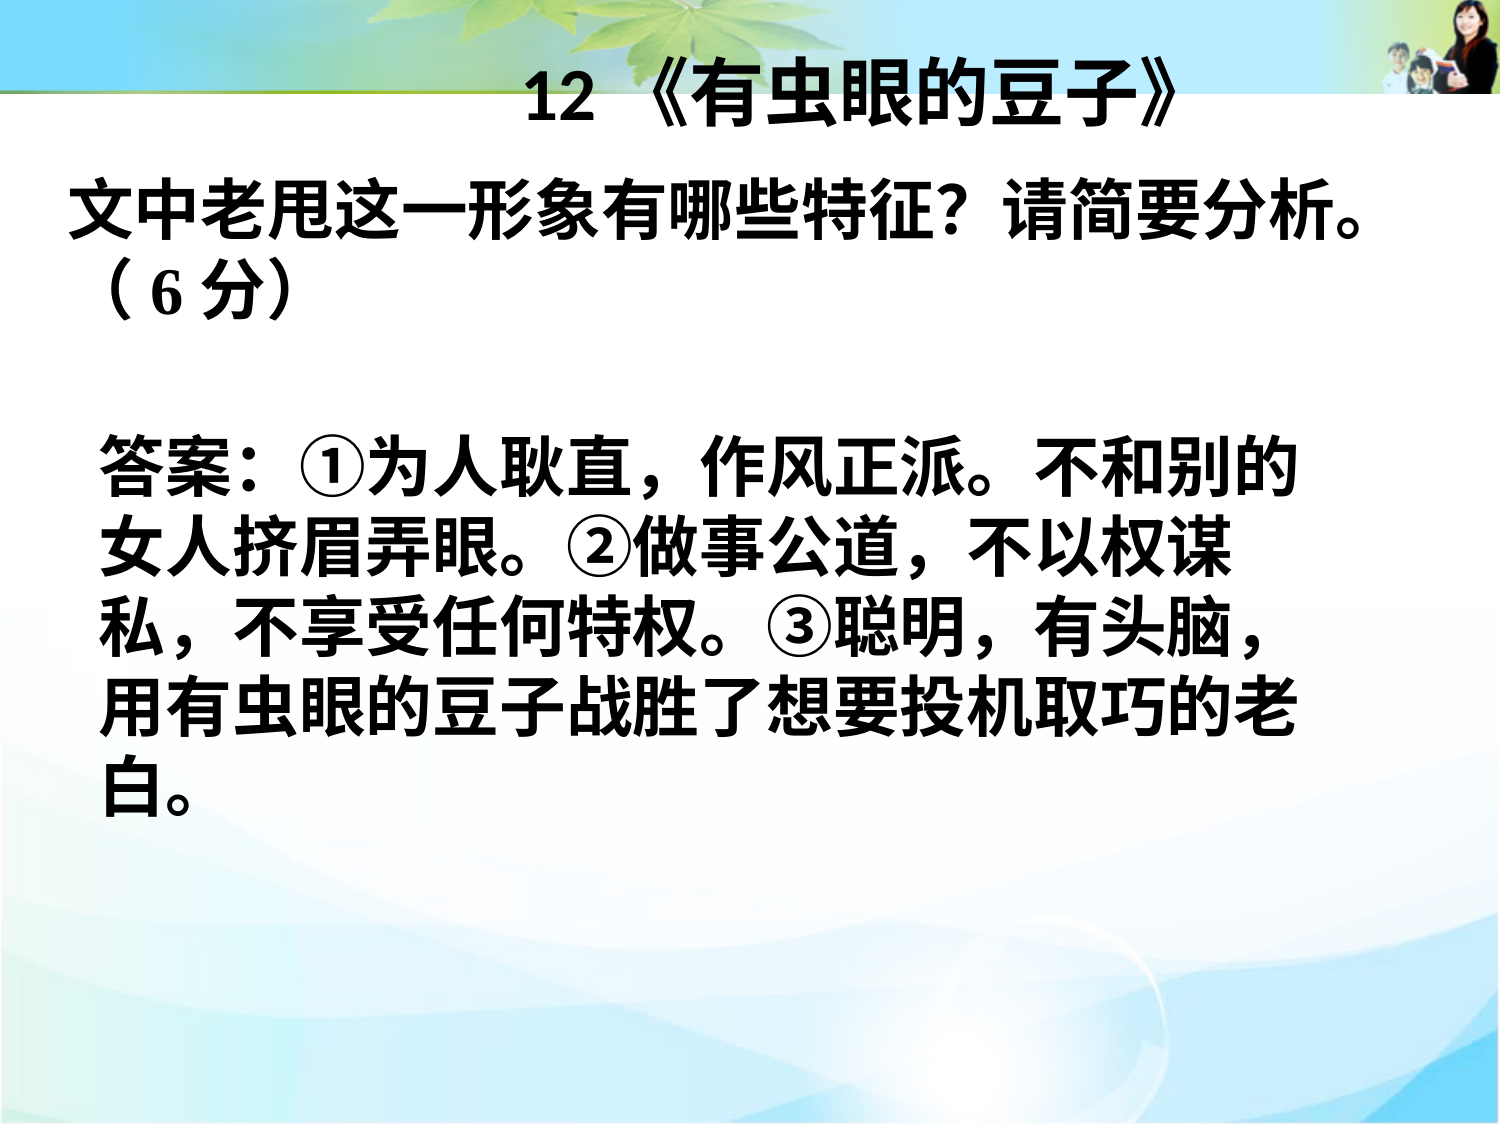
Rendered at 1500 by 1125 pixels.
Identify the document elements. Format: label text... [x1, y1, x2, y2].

text_box 12《有虫眼的豆子》 [505, 38, 1230, 144]
picture [0, 0, 1500, 94]
text_box 答案：①为人耿直，作风正派。不和别的女人挤眉弄眼。②做事公道，不以权谋私，不享受任何特权。③聪明，有头脑，用有虫眼的豆子战胜了想要投机取巧的老白。 [84, 417, 1369, 833]
text_box 文中老甩这一形象有哪些特征？请简要分析。（6分） [52, 159, 1436, 335]
picture [0, 608, 1500, 1125]
